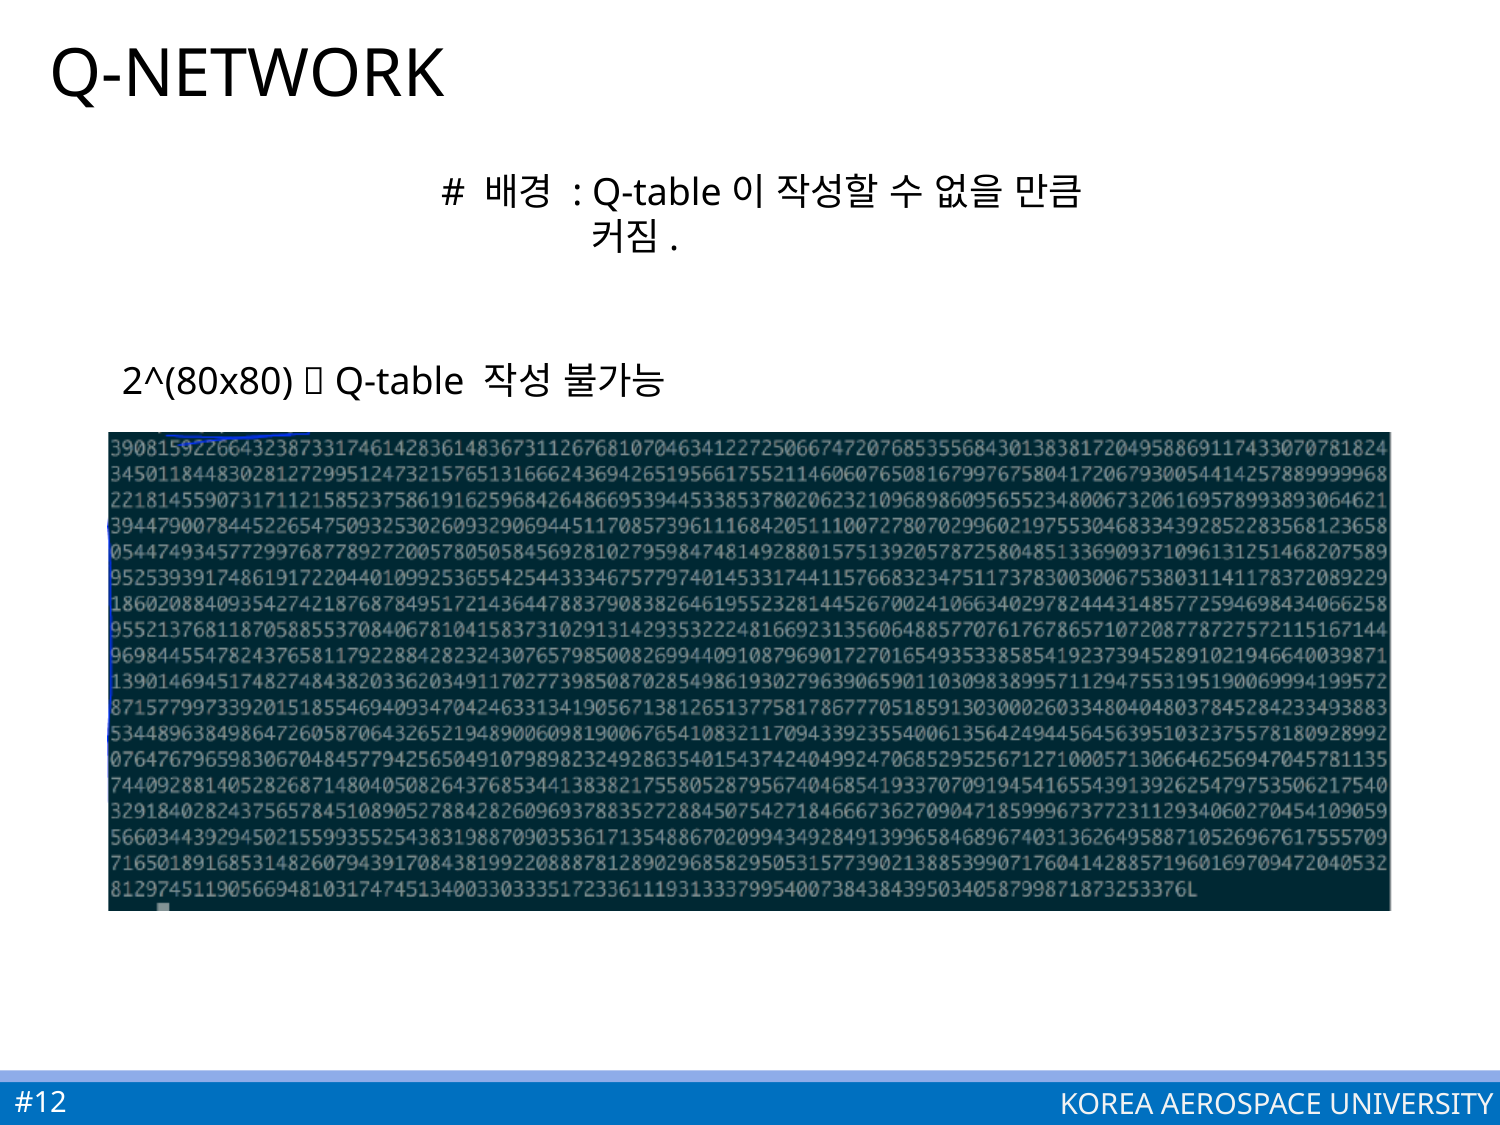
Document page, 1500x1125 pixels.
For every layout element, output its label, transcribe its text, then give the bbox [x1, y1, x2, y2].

picture [301, 830, 310, 845]
picture [1295, 543, 1327, 560]
picture [466, 673, 477, 688]
picture [845, 596, 855, 611]
picture [668, 751, 677, 767]
picture [679, 596, 713, 611]
picture [1106, 776, 1114, 793]
picture [337, 517, 369, 533]
picture [1318, 803, 1328, 818]
picture [1365, 517, 1386, 533]
picture [727, 466, 736, 481]
picture [562, 777, 570, 793]
picture [124, 881, 156, 896]
picture [621, 622, 627, 637]
picture [254, 803, 263, 818]
picture [1365, 803, 1375, 818]
picture [360, 751, 381, 766]
picture [513, 570, 523, 585]
picture [1306, 675, 1316, 688]
picture [324, 466, 358, 481]
picture [620, 492, 641, 508]
picture [738, 492, 747, 508]
picture [715, 621, 724, 637]
picture [953, 726, 961, 740]
picture [490, 467, 499, 481]
picture [1259, 855, 1292, 870]
picture [207, 725, 228, 741]
picture [716, 751, 748, 766]
picture [1116, 621, 1127, 638]
picture [620, 647, 641, 663]
picture [360, 830, 369, 845]
picture [809, 829, 819, 845]
picture [963, 648, 972, 663]
picture [477, 751, 488, 767]
picture [551, 622, 557, 637]
picture [1201, 570, 1209, 585]
picture [418, 596, 428, 611]
picture [1093, 881, 1103, 896]
picture [715, 492, 736, 508]
picture [938, 647, 949, 663]
picture [1224, 726, 1244, 741]
picture [810, 518, 819, 533]
picture [1295, 830, 1303, 845]
picture [456, 466, 464, 481]
picture [787, 466, 795, 481]
picture [645, 700, 653, 715]
picture [195, 881, 203, 896]
picture [1331, 621, 1341, 638]
picture [206, 492, 228, 508]
picture [123, 440, 145, 456]
picture [821, 440, 831, 455]
picture [159, 803, 192, 818]
picture [834, 881, 842, 897]
picture [645, 621, 653, 637]
picture [609, 700, 617, 715]
picture [560, 518, 569, 532]
picture [479, 855, 487, 870]
picture [679, 466, 725, 481]
picture [832, 440, 844, 455]
picture [171, 855, 180, 870]
picture [337, 673, 345, 689]
picture [326, 777, 334, 793]
picture [443, 725, 452, 740]
picture [526, 466, 559, 481]
picture [112, 881, 120, 896]
picture [170, 725, 192, 741]
picture [823, 570, 831, 585]
picture [1059, 621, 1067, 638]
picture [868, 518, 878, 533]
picture [751, 466, 760, 481]
picture [112, 803, 120, 818]
picture [278, 466, 297, 481]
picture [491, 751, 498, 766]
picture [157, 903, 169, 911]
picture [384, 492, 428, 508]
picture [1034, 881, 1055, 896]
picture [206, 751, 227, 766]
picture [620, 700, 630, 715]
picture [870, 492, 878, 508]
picture [1081, 596, 1114, 611]
picture [231, 622, 237, 637]
picture [183, 881, 191, 888]
picture [182, 855, 203, 870]
picture [774, 803, 783, 818]
picture [1188, 803, 1209, 818]
picture [1082, 700, 1103, 715]
picture [513, 673, 534, 689]
picture [585, 803, 595, 818]
picture [1378, 725, 1386, 734]
picture [1141, 517, 1150, 533]
picture [609, 492, 617, 508]
picture [106, 432, 121, 911]
picture [1117, 596, 1127, 611]
picture [762, 570, 772, 585]
picture [313, 647, 322, 663]
picture [738, 517, 748, 533]
picture [1342, 830, 1352, 845]
picture [159, 517, 205, 533]
picture [1187, 518, 1197, 533]
picture [229, 492, 239, 508]
picture [526, 647, 547, 663]
picture [206, 674, 217, 688]
picture [456, 596, 464, 611]
picture [207, 803, 227, 818]
picture [1082, 673, 1127, 688]
picture [798, 803, 806, 818]
picture [490, 621, 499, 638]
picture [1259, 673, 1303, 689]
picture [774, 647, 831, 663]
picture [1331, 830, 1339, 845]
picture [608, 751, 617, 766]
picture [573, 803, 582, 818]
picture [242, 596, 250, 611]
picture [1365, 622, 1387, 636]
picture [182, 648, 191, 663]
picture [254, 881, 275, 896]
picture [148, 803, 156, 818]
picture [1023, 466, 1031, 481]
picture [1342, 440, 1351, 455]
picture [1082, 466, 1127, 481]
picture [1071, 467, 1080, 481]
picture [1141, 621, 1174, 638]
picture [880, 466, 891, 481]
picture [1212, 700, 1233, 715]
picture [551, 601, 556, 611]
picture [514, 621, 524, 638]
picture [123, 545, 156, 560]
picture [443, 828, 452, 845]
picture [1212, 751, 1221, 766]
picture [1165, 545, 1173, 558]
picture [313, 621, 322, 638]
picture [999, 751, 1020, 766]
picture [668, 777, 724, 793]
picture [1318, 751, 1328, 766]
picture [881, 828, 889, 845]
picture [478, 647, 488, 663]
picture [999, 492, 1008, 508]
picture [479, 700, 487, 707]
picture [384, 528, 392, 533]
picture [1070, 440, 1080, 456]
picture [940, 751, 984, 766]
picture [1176, 647, 1197, 663]
picture [810, 803, 831, 818]
picture [1070, 621, 1080, 638]
picture [1059, 751, 1066, 766]
picture [430, 673, 441, 688]
picture [1295, 570, 1315, 585]
picture [123, 725, 156, 741]
picture [1271, 828, 1292, 845]
picture [454, 621, 476, 638]
picture [538, 700, 571, 715]
picture [834, 855, 866, 870]
picture [715, 881, 724, 897]
picture [348, 751, 358, 766]
picture [1117, 492, 1138, 508]
picture [679, 881, 688, 897]
picture [692, 881, 700, 896]
picture [278, 647, 299, 663]
picture [785, 751, 795, 766]
picture [892, 596, 914, 611]
picture [1259, 648, 1268, 663]
picture [1271, 517, 1280, 533]
picture [159, 570, 169, 586]
picture [159, 674, 168, 688]
picture [1142, 543, 1150, 560]
picture [881, 543, 889, 560]
picture [1082, 517, 1113, 533]
picture [965, 628, 970, 636]
picture [668, 726, 689, 741]
picture [1082, 647, 1103, 663]
picture [348, 777, 381, 793]
picture [231, 674, 239, 688]
picture [112, 440, 120, 456]
picture [987, 751, 996, 766]
picture [123, 621, 133, 638]
picture [337, 648, 345, 663]
picture [420, 803, 428, 818]
picture [112, 777, 120, 793]
picture [1246, 440, 1257, 455]
picture [1129, 647, 1150, 663]
picture [242, 492, 251, 508]
picture [585, 751, 606, 767]
picture [254, 700, 263, 715]
picture [916, 803, 925, 818]
picture [1023, 751, 1031, 766]
picture [159, 440, 168, 455]
picture [1034, 803, 1067, 818]
picture [645, 492, 653, 508]
picture [170, 673, 192, 688]
picture [584, 621, 594, 638]
picture [928, 881, 936, 888]
picture [787, 673, 795, 683]
picture [1023, 673, 1031, 688]
picture [892, 543, 925, 560]
picture [1105, 700, 1186, 715]
picture [456, 855, 476, 870]
picture [1059, 596, 1067, 611]
picture [1295, 466, 1303, 481]
picture [371, 647, 381, 663]
picture [738, 440, 747, 455]
picture [1153, 517, 1173, 533]
picture [845, 440, 878, 456]
picture [940, 466, 950, 481]
picture [1306, 466, 1331, 481]
picture [692, 621, 700, 636]
picture [656, 596, 677, 611]
picture [620, 803, 630, 818]
picture [1235, 492, 1256, 508]
picture [1010, 517, 1020, 533]
picture [620, 776, 641, 793]
picture [1176, 881, 1197, 896]
picture [763, 622, 769, 637]
picture [513, 751, 558, 766]
picture [443, 443, 453, 456]
picture [655, 647, 712, 663]
picture [1011, 466, 1020, 481]
picture [1176, 855, 1210, 870]
picture [645, 596, 653, 611]
picture [312, 855, 335, 870]
picture [1248, 570, 1256, 585]
picture [195, 596, 203, 611]
picture [798, 596, 806, 611]
picture [999, 647, 1008, 663]
picture [1365, 855, 1375, 871]
picture [549, 888, 558, 896]
picture [1212, 621, 1233, 637]
picture [1023, 518, 1031, 533]
picture [857, 621, 937, 638]
picture [632, 881, 641, 896]
picture [1259, 777, 1269, 793]
picture [490, 517, 499, 528]
picture [940, 596, 949, 611]
picture [786, 570, 795, 585]
picture [715, 596, 747, 611]
picture [881, 777, 889, 793]
picture [1046, 777, 1055, 793]
picture [1282, 518, 1292, 533]
picture [431, 855, 441, 870]
picture [513, 881, 524, 896]
picture [881, 596, 889, 611]
slide_number #12 [0, 1081, 325, 1125]
picture [987, 570, 995, 585]
picture [466, 466, 477, 481]
picture [1272, 545, 1280, 558]
picture [573, 518, 582, 533]
picture [313, 700, 322, 715]
picture [502, 621, 511, 638]
picture [607, 543, 617, 560]
picture [324, 700, 334, 715]
picture [573, 570, 582, 585]
picture [928, 855, 937, 870]
picture [135, 621, 145, 638]
picture [964, 725, 972, 741]
picture [431, 777, 439, 793]
picture [798, 700, 806, 715]
picture [277, 828, 286, 845]
picture [834, 725, 842, 741]
picture [229, 751, 251, 766]
picture [254, 777, 263, 793]
picture [135, 803, 145, 818]
picture [1295, 803, 1303, 818]
picture [278, 492, 287, 508]
picture [537, 543, 570, 560]
picture [857, 570, 866, 585]
picture [371, 673, 381, 688]
picture [656, 673, 665, 688]
picture [1129, 725, 1163, 741]
picture [751, 570, 760, 585]
picture [845, 881, 866, 896]
picture [513, 803, 559, 818]
picture [762, 673, 784, 689]
picture [928, 830, 937, 845]
picture [632, 751, 641, 766]
picture [229, 725, 239, 741]
picture [952, 466, 985, 481]
picture [1142, 803, 1150, 818]
picture [1307, 830, 1328, 845]
picture [751, 517, 760, 533]
picture [276, 855, 287, 870]
picture [917, 674, 925, 688]
picture [868, 570, 902, 585]
picture [1047, 596, 1055, 611]
picture [301, 648, 310, 663]
picture [928, 751, 937, 766]
picture [420, 621, 428, 636]
picture [218, 673, 227, 688]
picture [834, 648, 842, 663]
picture [1331, 570, 1352, 585]
picture [290, 492, 298, 508]
picture [868, 881, 878, 897]
picture [1318, 440, 1328, 455]
picture [1023, 855, 1031, 870]
picture [704, 518, 712, 533]
picture [135, 751, 156, 766]
picture [407, 881, 416, 888]
picture [1117, 803, 1126, 818]
picture [738, 803, 748, 818]
picture [1082, 647, 1091, 658]
picture [1201, 777, 1221, 793]
picture [431, 726, 440, 741]
picture [490, 528, 498, 533]
picture [798, 673, 831, 688]
picture [1165, 596, 1174, 611]
picture [252, 673, 286, 688]
picture [1153, 855, 1163, 865]
picture [407, 888, 417, 896]
picture [834, 700, 844, 715]
picture [1153, 545, 1163, 558]
picture [702, 725, 736, 741]
picture [656, 517, 677, 533]
picture [927, 492, 938, 508]
picture [501, 517, 557, 533]
picture [845, 545, 866, 560]
picture [267, 855, 275, 870]
picture [526, 776, 558, 793]
picture [195, 621, 216, 638]
picture [1201, 596, 1209, 611]
picture [1201, 673, 1210, 688]
picture [373, 543, 380, 553]
picture [739, 881, 819, 897]
picture [443, 647, 452, 663]
picture [1342, 517, 1363, 533]
picture [940, 621, 949, 638]
picture [195, 828, 203, 845]
picture [607, 466, 617, 481]
picture [299, 751, 346, 766]
picture [325, 518, 334, 533]
picture [620, 544, 629, 558]
picture [868, 596, 878, 611]
picture [478, 517, 488, 533]
picture [1199, 828, 1256, 845]
picture [1178, 600, 1183, 611]
picture [1223, 673, 1256, 689]
picture [632, 803, 641, 818]
picture [371, 700, 417, 715]
picture [1331, 777, 1339, 793]
picture [1284, 622, 1290, 637]
picture [715, 700, 724, 715]
picture [348, 647, 369, 663]
picture [431, 545, 440, 560]
picture [893, 725, 950, 741]
picture [785, 803, 795, 818]
picture [738, 725, 747, 740]
picture [265, 621, 298, 638]
picture [585, 673, 617, 689]
picture [1070, 751, 1103, 766]
picture [1142, 777, 1150, 793]
picture [456, 570, 488, 585]
picture [466, 828, 499, 845]
picture [1023, 803, 1031, 818]
picture [550, 440, 558, 455]
picture [585, 777, 594, 793]
picture [1235, 467, 1245, 479]
picture [313, 830, 322, 845]
picture [135, 570, 144, 585]
picture [645, 440, 653, 455]
picture [645, 466, 653, 481]
picture [573, 881, 606, 896]
picture [656, 466, 666, 481]
picture [1012, 622, 1018, 637]
picture [987, 596, 1021, 611]
picture [823, 518, 831, 533]
picture [1046, 570, 1067, 585]
picture [1271, 440, 1292, 456]
picture [242, 543, 262, 558]
picture [952, 544, 961, 560]
picture [254, 828, 275, 845]
picture [490, 648, 499, 663]
picture [679, 570, 689, 585]
picture [1176, 621, 1198, 636]
picture [277, 881, 298, 896]
picture [749, 673, 760, 688]
picture [892, 673, 914, 689]
picture [643, 673, 653, 688]
picture [265, 440, 298, 456]
picture [1011, 881, 1020, 896]
picture [337, 621, 346, 636]
picture [135, 647, 145, 663]
picture [762, 596, 795, 611]
picture [1378, 648, 1386, 663]
picture [870, 545, 878, 558]
picture [384, 828, 392, 845]
picture [929, 467, 937, 481]
picture [337, 855, 370, 870]
picture [337, 700, 369, 715]
picture [870, 830, 878, 845]
picture [112, 726, 120, 741]
picture [999, 440, 1021, 456]
picture [1378, 492, 1386, 508]
picture [1223, 492, 1233, 507]
picture [148, 440, 156, 456]
picture [1141, 855, 1150, 870]
picture [822, 725, 830, 741]
picture [1023, 777, 1043, 793]
picture [218, 777, 250, 793]
picture [609, 518, 617, 533]
picture [585, 725, 617, 741]
picture [1059, 648, 1067, 663]
picture [798, 492, 806, 508]
picture [123, 492, 145, 508]
picture [631, 622, 642, 636]
picture [821, 596, 844, 611]
picture [112, 830, 120, 845]
picture [1129, 596, 1138, 611]
picture [798, 543, 806, 560]
picture [632, 673, 642, 688]
picture [893, 803, 913, 818]
picture [727, 700, 747, 715]
picture [679, 751, 713, 766]
picture [1152, 673, 1163, 688]
picture [1070, 647, 1080, 663]
picture [159, 725, 169, 741]
picture [940, 492, 996, 508]
picture [679, 621, 689, 638]
picture [1259, 596, 1292, 611]
picture [1142, 751, 1210, 767]
picture [431, 803, 452, 818]
picture [502, 803, 511, 818]
picture [809, 726, 819, 740]
picture [893, 855, 902, 870]
picture [1318, 570, 1328, 585]
picture [573, 751, 581, 766]
picture [443, 596, 452, 611]
picture [573, 828, 582, 845]
picture [182, 888, 192, 896]
picture [431, 596, 440, 611]
picture [166, 432, 310, 456]
picture [999, 803, 1008, 818]
picture [560, 621, 571, 638]
picture [562, 440, 570, 455]
picture [940, 855, 949, 870]
picture [834, 803, 878, 818]
picture [1213, 543, 1233, 560]
picture [1129, 621, 1139, 636]
picture [751, 803, 772, 818]
picture [1106, 803, 1114, 818]
picture [1235, 855, 1244, 870]
picture [301, 700, 309, 715]
picture [1235, 700, 1244, 715]
picture [1106, 751, 1114, 766]
picture [964, 621, 985, 638]
picture [573, 467, 583, 481]
picture [288, 855, 298, 870]
picture [218, 803, 227, 813]
picture [502, 647, 524, 663]
picture [1248, 777, 1256, 793]
picture [1176, 803, 1186, 818]
picture [218, 855, 239, 870]
picture [938, 700, 949, 715]
picture [1188, 700, 1197, 715]
picture [254, 726, 275, 741]
picture [371, 553, 381, 558]
picture [1259, 517, 1269, 533]
picture [893, 648, 902, 663]
picture [938, 673, 950, 688]
picture [845, 700, 878, 715]
picture [479, 673, 487, 688]
picture [254, 518, 263, 533]
picture [987, 647, 996, 663]
picture [809, 492, 831, 508]
picture [762, 751, 772, 766]
picture [384, 570, 394, 585]
picture [549, 648, 558, 663]
picture [206, 648, 215, 662]
picture [1378, 700, 1386, 715]
picture [265, 466, 275, 481]
picture [407, 466, 417, 481]
picture [325, 726, 334, 741]
picture [715, 855, 736, 871]
picture [999, 621, 1008, 638]
picture [1306, 596, 1386, 611]
picture [135, 673, 156, 688]
picture [1140, 440, 1210, 456]
picture [1034, 700, 1067, 715]
picture [384, 751, 405, 766]
picture [1248, 466, 1256, 481]
picture [514, 440, 535, 456]
picture [952, 440, 997, 456]
picture [123, 673, 133, 689]
picture [1342, 543, 1375, 560]
picture [1271, 751, 1304, 766]
picture [326, 596, 334, 611]
picture [1023, 881, 1031, 896]
picture [395, 440, 417, 455]
picture [206, 596, 239, 611]
picture [692, 700, 700, 708]
picture [537, 881, 547, 897]
picture [324, 828, 346, 845]
picture [1223, 855, 1233, 870]
picture [1212, 570, 1221, 585]
picture [288, 517, 299, 533]
picture [277, 596, 286, 611]
picture [241, 621, 251, 638]
picture [348, 881, 358, 896]
picture [655, 440, 689, 456]
picture [691, 492, 700, 508]
picture [704, 545, 713, 558]
picture [762, 440, 795, 456]
picture [1271, 492, 1303, 508]
picture [1259, 751, 1269, 766]
picture [952, 621, 961, 636]
picture [1365, 570, 1375, 585]
picture [170, 570, 180, 585]
picture [952, 570, 972, 585]
picture [1201, 648, 1209, 663]
picture [609, 881, 617, 896]
picture [715, 570, 725, 585]
picture [123, 596, 156, 611]
picture [1354, 828, 1386, 845]
picture [880, 700, 902, 715]
picture [1130, 751, 1137, 766]
picture [266, 570, 275, 585]
picture [585, 440, 606, 456]
picture [845, 621, 855, 638]
picture [1034, 751, 1044, 766]
picture [645, 881, 653, 896]
picture [1046, 855, 1080, 870]
picture [1329, 543, 1341, 560]
picture [645, 751, 666, 766]
picture [821, 881, 831, 896]
picture [301, 440, 322, 456]
picture [809, 466, 866, 481]
picture [1353, 440, 1363, 456]
picture [751, 492, 760, 508]
picture [1023, 440, 1031, 455]
picture [1106, 648, 1114, 663]
picture [490, 803, 499, 818]
picture [1282, 708, 1292, 715]
picture [1223, 751, 1256, 766]
picture [384, 647, 392, 663]
picture [1307, 751, 1316, 766]
picture [526, 673, 534, 680]
picture [1129, 778, 1138, 793]
picture [692, 726, 700, 740]
picture [171, 466, 180, 481]
picture [1260, 725, 1280, 741]
picture [597, 545, 605, 558]
picture [904, 647, 914, 663]
picture [656, 828, 701, 845]
picture [242, 888, 251, 896]
picture [749, 647, 772, 663]
picture [1142, 492, 1174, 508]
picture [952, 647, 961, 663]
picture [371, 855, 381, 871]
picture [396, 647, 428, 663]
picture [632, 855, 676, 871]
picture [1306, 440, 1316, 456]
picture [182, 544, 192, 560]
picture [478, 466, 488, 481]
picture [798, 466, 806, 481]
picture [396, 466, 405, 481]
picture [857, 751, 866, 766]
picture [526, 621, 547, 638]
picture [1082, 621, 1103, 638]
picture [726, 881, 736, 897]
picture [1248, 543, 1256, 558]
picture [455, 543, 536, 560]
picture [1117, 881, 1138, 896]
picture [265, 777, 286, 793]
picture [620, 596, 641, 611]
picture [573, 647, 617, 663]
picture [881, 726, 889, 741]
picture [443, 673, 465, 689]
picture [432, 466, 452, 481]
picture [1248, 803, 1256, 818]
picture [431, 440, 440, 456]
picture [1010, 570, 1020, 585]
picture [810, 621, 817, 637]
picture [445, 622, 450, 637]
picture [442, 881, 488, 896]
picture [360, 466, 381, 481]
picture [1059, 673, 1067, 688]
picture [337, 440, 345, 455]
picture [207, 517, 250, 533]
picture [645, 647, 653, 663]
picture [1116, 777, 1127, 793]
picture [335, 777, 345, 793]
picture [1295, 700, 1303, 715]
picture [254, 570, 263, 585]
picture [845, 570, 855, 585]
picture [785, 683, 795, 688]
picture [845, 725, 855, 741]
picture [514, 777, 524, 793]
picture [1141, 673, 1150, 688]
picture [159, 492, 168, 508]
picture [773, 751, 784, 766]
picture [324, 570, 333, 585]
picture [655, 492, 689, 508]
picture [443, 700, 476, 715]
picture [1188, 725, 1197, 741]
picture [596, 830, 606, 845]
picture [573, 855, 583, 870]
picture [751, 596, 760, 611]
picture [928, 881, 950, 896]
picture [928, 570, 950, 586]
picture [881, 528, 889, 533]
picture [278, 726, 287, 740]
picture [1295, 855, 1314, 870]
picture [490, 674, 498, 688]
picture [620, 673, 630, 688]
picture [1117, 830, 1127, 844]
picture [337, 545, 346, 558]
picture [632, 544, 653, 560]
picture [857, 725, 866, 740]
picture [288, 776, 310, 793]
picture [620, 855, 629, 870]
picture [560, 803, 570, 818]
picture [490, 440, 499, 456]
picture [490, 881, 511, 896]
picture [834, 518, 842, 533]
picture [927, 597, 937, 610]
picture [443, 777, 464, 793]
picture [290, 596, 298, 602]
picture [1176, 543, 1210, 560]
picture [1034, 570, 1044, 585]
picture [123, 751, 133, 766]
picture [159, 596, 192, 611]
picture [1070, 726, 1079, 741]
picture [207, 881, 250, 896]
picture [726, 570, 736, 585]
picture [502, 596, 547, 611]
picture [1343, 751, 1350, 766]
picture [893, 466, 925, 481]
picture [1129, 673, 1139, 688]
picture [1201, 621, 1210, 638]
picture [182, 777, 192, 793]
picture [384, 855, 394, 870]
picture [1059, 518, 1067, 533]
picture [207, 855, 216, 870]
picture [385, 596, 417, 611]
picture [431, 828, 441, 845]
picture [289, 673, 298, 688]
picture [963, 776, 995, 793]
picture [1342, 621, 1352, 636]
picture [560, 492, 606, 508]
picture [513, 828, 547, 845]
picture [348, 803, 358, 818]
picture [952, 855, 961, 870]
picture [1046, 518, 1056, 533]
picture [456, 492, 464, 508]
picture [265, 492, 275, 508]
picture [1224, 467, 1233, 481]
picture [159, 828, 192, 845]
picture [489, 700, 511, 715]
picture [112, 855, 120, 870]
picture [420, 673, 428, 688]
picture [1106, 725, 1127, 741]
picture [325, 492, 334, 508]
picture [904, 881, 925, 897]
picture [810, 855, 818, 870]
picture [786, 777, 795, 793]
picture [1295, 725, 1303, 741]
picture [632, 700, 642, 708]
picture [396, 673, 417, 689]
picture [479, 596, 487, 611]
picture [1378, 673, 1386, 682]
picture [1212, 647, 1233, 663]
picture [1034, 596, 1044, 611]
picture [182, 466, 252, 481]
picture [407, 751, 417, 766]
title Q-Network [17, 13, 1483, 126]
picture [277, 570, 288, 585]
picture [502, 440, 511, 456]
picture [254, 466, 263, 481]
picture [1070, 803, 1091, 818]
picture [229, 570, 239, 585]
picture [1248, 726, 1256, 741]
picture [1117, 647, 1127, 663]
picture [715, 543, 736, 560]
picture [762, 777, 784, 793]
picture [1082, 777, 1102, 793]
picture [1175, 725, 1186, 741]
picture [892, 881, 902, 896]
picture [1022, 828, 1044, 845]
picture [1165, 777, 1173, 793]
picture [620, 517, 641, 533]
picture [253, 648, 262, 663]
picture [892, 777, 902, 793]
picture [1378, 683, 1386, 688]
picture [881, 673, 889, 688]
picture [1071, 674, 1079, 688]
picture [1212, 596, 1221, 611]
picture [479, 622, 485, 637]
picture [585, 543, 594, 560]
picture [1023, 492, 1031, 508]
picture [620, 725, 642, 741]
picture [987, 545, 996, 560]
picture [1176, 517, 1185, 533]
picture [987, 828, 996, 845]
picture [396, 855, 405, 870]
picture [348, 673, 369, 688]
picture [952, 777, 961, 785]
picture [822, 855, 831, 870]
picture [928, 777, 950, 793]
picture [135, 700, 145, 715]
picture [513, 700, 524, 715]
picture [880, 647, 891, 663]
picture [798, 440, 819, 456]
picture [1259, 466, 1269, 481]
picture [123, 803, 132, 818]
picture [1152, 777, 1163, 793]
picture [751, 700, 795, 715]
picture [290, 603, 295, 611]
picture [952, 528, 961, 533]
picture [290, 570, 298, 585]
picture [1059, 881, 1067, 896]
picture [573, 621, 581, 637]
picture [1022, 726, 1032, 740]
picture [195, 777, 203, 793]
picture [739, 777, 748, 793]
picture [810, 596, 819, 611]
picture [431, 621, 440, 638]
picture [456, 440, 464, 455]
picture [1377, 855, 1386, 870]
picture [1377, 751, 1386, 766]
picture [585, 596, 594, 611]
picture [739, 466, 748, 471]
picture [868, 855, 891, 870]
picture [987, 888, 996, 896]
picture [834, 673, 842, 689]
picture [1023, 621, 1032, 636]
picture [359, 440, 381, 456]
picture [976, 570, 984, 585]
picture [123, 570, 133, 585]
picture [668, 466, 676, 481]
picture [821, 700, 831, 715]
picture [1284, 726, 1292, 740]
picture [265, 517, 286, 533]
picture [1165, 881, 1174, 896]
picture [810, 700, 819, 714]
picture [384, 517, 392, 528]
picture [501, 725, 570, 741]
picture [845, 492, 866, 508]
picture [1117, 751, 1127, 766]
picture [431, 570, 439, 585]
picture [170, 492, 180, 507]
picture [502, 466, 511, 481]
picture [715, 647, 736, 663]
picture [360, 881, 369, 896]
picture [432, 492, 452, 508]
picture [715, 803, 736, 818]
picture [301, 855, 310, 870]
picture [1165, 803, 1173, 818]
picture [609, 777, 617, 793]
picture [1331, 647, 1363, 663]
picture [1307, 621, 1316, 638]
picture [443, 751, 476, 766]
picture [396, 830, 417, 845]
picture [195, 648, 203, 663]
picture [953, 517, 1008, 533]
picture [551, 679, 556, 688]
picture [1176, 830, 1186, 844]
picture [823, 545, 831, 558]
picture [562, 596, 570, 611]
picture [384, 673, 393, 688]
picture [1235, 621, 1245, 636]
picture [964, 545, 973, 558]
picture [679, 803, 713, 818]
picture [170, 545, 181, 558]
picture [1153, 570, 1186, 585]
picture [999, 466, 1008, 481]
picture [301, 881, 310, 896]
picture [785, 828, 808, 845]
picture [348, 492, 381, 508]
picture [206, 545, 217, 558]
picture [301, 466, 314, 481]
picture [384, 543, 428, 560]
picture [1354, 570, 1363, 585]
picture [727, 440, 735, 445]
picture [1023, 570, 1032, 585]
picture [656, 545, 666, 560]
picture [940, 440, 949, 456]
picture [585, 855, 595, 870]
picture [917, 855, 925, 870]
picture [299, 673, 334, 688]
picture [1165, 673, 1174, 689]
picture [999, 543, 1044, 560]
picture [337, 492, 346, 508]
picture [1034, 440, 1055, 456]
picture [892, 828, 925, 845]
picture [1071, 881, 1091, 896]
picture [774, 543, 783, 558]
picture [869, 466, 878, 481]
picture [371, 830, 381, 845]
picture [324, 621, 334, 638]
picture [834, 776, 855, 793]
picture [881, 881, 889, 896]
picture [562, 648, 570, 663]
picture [254, 596, 275, 611]
picture [645, 830, 653, 845]
picture [573, 777, 581, 793]
picture [301, 518, 321, 533]
picture [562, 830, 570, 845]
picture [868, 752, 878, 766]
picture [809, 544, 819, 560]
picture [313, 881, 322, 896]
picture [598, 622, 604, 637]
picture [786, 855, 795, 870]
picture [159, 700, 203, 715]
picture [1070, 828, 1079, 845]
picture [645, 803, 653, 818]
picture [348, 828, 358, 845]
picture [726, 777, 736, 793]
picture [562, 673, 570, 688]
picture [207, 570, 216, 585]
picture [620, 751, 630, 766]
picture [148, 647, 179, 663]
picture [1129, 466, 1150, 481]
picture [668, 673, 677, 689]
picture [834, 492, 842, 508]
picture [420, 881, 428, 896]
picture [526, 855, 558, 870]
picture [313, 578, 322, 585]
picture [1107, 622, 1113, 637]
picture [692, 440, 713, 456]
picture [585, 518, 594, 533]
picture [952, 700, 985, 715]
picture [301, 570, 321, 577]
picture [596, 855, 606, 870]
picture [574, 700, 606, 715]
picture [277, 700, 298, 715]
picture [1141, 828, 1174, 845]
picture [904, 570, 925, 586]
picture [170, 881, 180, 896]
picture [195, 803, 203, 818]
picture [218, 545, 239, 560]
picture [1365, 440, 1375, 455]
picture [241, 855, 251, 870]
picture [645, 570, 653, 585]
picture [975, 647, 985, 663]
picture [1281, 545, 1292, 558]
picture [645, 726, 653, 740]
picture [1295, 596, 1303, 611]
picture [562, 751, 570, 766]
picture [148, 570, 156, 585]
picture [1329, 803, 1363, 818]
picture [1259, 803, 1292, 818]
picture [1306, 804, 1316, 817]
picture [254, 492, 263, 508]
picture [359, 803, 381, 818]
picture [490, 855, 511, 870]
picture [1070, 543, 1079, 560]
picture [420, 700, 428, 715]
picture [299, 596, 311, 611]
picture [880, 492, 925, 508]
picture [904, 776, 914, 793]
picture [348, 725, 393, 741]
picture [420, 828, 428, 845]
picture [1271, 776, 1280, 793]
picture [1282, 466, 1292, 481]
picture [265, 543, 288, 560]
picture [834, 622, 841, 637]
picture [999, 881, 1008, 896]
picture [928, 518, 938, 533]
picture [1189, 596, 1197, 611]
picture [1201, 725, 1209, 740]
picture [549, 828, 558, 845]
picture [1201, 700, 1210, 705]
picture [680, 751, 688, 757]
picture [834, 828, 855, 845]
picture [704, 492, 713, 508]
picture [1212, 803, 1245, 818]
picture [395, 881, 405, 896]
picture [359, 543, 369, 560]
picture [348, 440, 358, 455]
picture [929, 674, 937, 688]
picture [774, 492, 796, 508]
picture [585, 570, 606, 586]
picture [928, 700, 937, 715]
picture [739, 674, 747, 688]
picture [726, 621, 735, 637]
picture [207, 700, 239, 715]
picture [1331, 440, 1339, 456]
picture [443, 570, 452, 585]
picture [596, 518, 606, 533]
picture [655, 725, 666, 741]
picture [1106, 440, 1139, 456]
picture [916, 776, 925, 793]
picture [1271, 647, 1328, 663]
picture [1176, 777, 1197, 793]
picture [242, 803, 250, 818]
picture [632, 466, 641, 481]
picture [1034, 517, 1044, 533]
picture [951, 596, 985, 611]
picture [489, 597, 500, 611]
picture [501, 751, 511, 766]
picture [975, 725, 1009, 741]
picture [1046, 545, 1055, 560]
picture [1140, 596, 1162, 611]
picture [466, 725, 487, 741]
picture [1034, 648, 1055, 663]
picture [679, 517, 701, 533]
picture [1187, 673, 1197, 688]
picture [490, 777, 511, 793]
picture [1082, 828, 1114, 845]
picture [1082, 543, 1138, 560]
picture [1248, 517, 1256, 533]
picture [857, 777, 878, 793]
picture [1342, 700, 1375, 715]
picture [1307, 492, 1328, 508]
picture [1355, 751, 1362, 766]
text_box # 배경 : Q-table이 작성할 수 없을 만큼 커짐. [426, 160, 1152, 266]
picture [737, 622, 748, 635]
picture [1152, 881, 1163, 896]
picture [324, 881, 335, 896]
picture [313, 777, 322, 793]
picture [715, 518, 736, 533]
picture [749, 545, 760, 558]
picture [845, 751, 855, 766]
picture [1355, 622, 1361, 637]
picture [1034, 725, 1067, 741]
picture [123, 647, 133, 663]
picture [1259, 570, 1292, 586]
picture [1011, 830, 1020, 838]
picture [384, 440, 394, 455]
picture [1331, 517, 1339, 533]
picture [431, 700, 441, 714]
picture [159, 751, 203, 766]
picture [1377, 570, 1386, 585]
picture [396, 725, 428, 741]
picture [159, 466, 168, 481]
picture [999, 570, 1008, 585]
picture [135, 855, 145, 870]
picture [265, 803, 298, 818]
picture [562, 570, 570, 585]
picture [562, 881, 570, 896]
picture [241, 700, 252, 715]
picture [562, 855, 570, 870]
picture [1319, 674, 1328, 688]
picture [1082, 440, 1091, 455]
picture [1282, 777, 1327, 793]
picture [171, 621, 180, 638]
picture [301, 803, 311, 818]
picture [1189, 777, 1197, 785]
picture [301, 492, 309, 508]
picture [940, 828, 985, 845]
picture [159, 881, 169, 888]
picture [1306, 725, 1328, 741]
picture [123, 828, 156, 845]
picture [1178, 674, 1186, 688]
picture [466, 440, 488, 456]
picture [1059, 830, 1067, 845]
picture [371, 517, 381, 533]
picture [1082, 570, 1127, 586]
picture [1248, 700, 1256, 715]
picture [927, 803, 973, 818]
picture [679, 673, 702, 688]
picture [1188, 570, 1197, 585]
picture [1165, 855, 1173, 870]
picture [123, 777, 169, 793]
picture [396, 517, 428, 533]
picture [681, 700, 700, 715]
picture [313, 596, 322, 611]
picture [762, 855, 784, 870]
picture [207, 777, 216, 793]
picture [206, 828, 251, 845]
picture [1212, 440, 1233, 455]
picture [124, 855, 132, 870]
picture [704, 828, 736, 845]
picture [596, 803, 606, 818]
picture [1271, 466, 1281, 481]
picture [774, 621, 806, 638]
picture [313, 803, 334, 818]
picture [609, 570, 617, 585]
picture [1223, 777, 1244, 793]
picture [384, 881, 394, 896]
picture [419, 440, 428, 456]
picture [905, 855, 913, 870]
picture [1331, 466, 1386, 481]
picture [1093, 856, 1103, 870]
picture [690, 570, 713, 585]
picture [1046, 621, 1056, 636]
picture [335, 570, 381, 585]
picture [868, 725, 878, 741]
picture [538, 440, 547, 455]
picture [502, 830, 511, 844]
picture [679, 855, 713, 870]
picture [349, 596, 381, 611]
picture [478, 777, 488, 793]
picture [1070, 518, 1079, 533]
picture [1331, 492, 1363, 508]
picture [1331, 700, 1339, 715]
picture [881, 517, 889, 527]
picture [832, 751, 842, 766]
picture [881, 803, 889, 818]
picture [655, 621, 666, 636]
picture [1011, 803, 1020, 818]
picture [845, 673, 878, 689]
picture [656, 777, 666, 793]
picture [549, 881, 558, 888]
picture [290, 830, 298, 845]
picture [573, 725, 583, 741]
picture [1248, 855, 1256, 870]
picture [1342, 432, 1394, 911]
picture [420, 751, 428, 766]
picture [1059, 440, 1067, 456]
picture [1070, 492, 1114, 508]
picture [585, 466, 606, 481]
picture [1259, 700, 1281, 715]
picture [1034, 466, 1067, 481]
picture [656, 700, 677, 715]
picture [1307, 700, 1328, 715]
picture [1259, 621, 1280, 637]
picture [609, 621, 617, 636]
picture [1082, 725, 1103, 741]
picture [443, 545, 453, 558]
picture [987, 700, 1033, 715]
picture [916, 440, 925, 456]
picture [195, 725, 203, 741]
picture [1129, 803, 1138, 818]
picture [218, 648, 228, 663]
picture [775, 725, 806, 741]
picture [999, 673, 1020, 688]
picture [620, 570, 641, 585]
picture [1342, 725, 1375, 741]
picture [702, 673, 736, 689]
picture [220, 622, 226, 637]
picture [1023, 596, 1031, 611]
picture [289, 545, 298, 558]
picture [938, 517, 950, 533]
picture [797, 751, 831, 766]
picture [371, 881, 381, 896]
picture [916, 596, 925, 611]
picture [796, 777, 831, 793]
picture [526, 881, 535, 896]
picture [596, 777, 606, 793]
picture [348, 544, 358, 560]
picture [1116, 517, 1138, 533]
picture [739, 648, 747, 663]
picture [821, 621, 830, 638]
picture [1223, 570, 1233, 585]
picture [1318, 518, 1328, 533]
picture [620, 467, 630, 481]
picture [1188, 492, 1199, 508]
picture [301, 543, 322, 560]
picture [301, 621, 310, 638]
picture [1331, 751, 1339, 766]
picture [254, 621, 263, 636]
picture [928, 545, 937, 560]
picture [1059, 545, 1067, 558]
picture [928, 440, 937, 456]
picture [1011, 648, 1020, 663]
picture [123, 700, 133, 715]
picture [940, 545, 950, 558]
picture [953, 673, 996, 689]
picture [573, 440, 583, 456]
picture [1365, 492, 1375, 508]
picture [987, 466, 997, 481]
picture [325, 545, 334, 558]
picture [751, 726, 759, 740]
picture [751, 621, 760, 638]
picture [265, 647, 275, 663]
picture [501, 492, 547, 508]
picture [515, 466, 523, 481]
picture [467, 776, 475, 793]
picture [834, 570, 842, 585]
picture [762, 518, 771, 533]
picture [740, 473, 745, 481]
picture [998, 777, 1020, 793]
picture [796, 570, 819, 585]
picture [123, 467, 133, 481]
picture [845, 517, 866, 533]
picture [431, 751, 441, 766]
picture [1320, 622, 1326, 637]
picture [975, 803, 995, 818]
picture [123, 518, 155, 533]
picture [1152, 648, 1162, 663]
picture [620, 881, 630, 896]
picture [668, 621, 677, 638]
picture [325, 440, 333, 456]
picture [1236, 570, 1244, 585]
picture [857, 596, 866, 611]
picture [1318, 855, 1363, 870]
picture [774, 570, 783, 585]
picture [609, 855, 617, 870]
picture [763, 726, 772, 740]
picture [1223, 517, 1244, 533]
picture [1199, 492, 1221, 508]
picture [1046, 492, 1067, 508]
picture [904, 700, 925, 715]
picture [1178, 492, 1186, 508]
picture [490, 725, 499, 741]
picture [774, 517, 806, 533]
picture [1153, 803, 1162, 818]
picture [288, 725, 297, 740]
picture [513, 855, 523, 870]
picture [148, 492, 156, 508]
picture [241, 725, 251, 741]
picture [337, 596, 345, 611]
picture [762, 466, 783, 481]
picture [881, 751, 925, 766]
picture [1070, 570, 1080, 585]
picture [1295, 517, 1316, 533]
picture [1129, 570, 1150, 585]
picture [503, 673, 511, 682]
picture [160, 622, 166, 637]
picture [1057, 777, 1067, 793]
picture [431, 881, 439, 896]
picture [1213, 674, 1221, 688]
picture [1070, 777, 1078, 793]
picture [537, 673, 559, 688]
picture [1295, 440, 1305, 455]
picture [1236, 648, 1244, 663]
picture [241, 570, 251, 585]
picture [148, 700, 156, 715]
picture [1377, 803, 1386, 818]
picture [467, 647, 475, 663]
picture [573, 596, 583, 611]
picture [383, 467, 393, 481]
picture [1236, 545, 1244, 558]
picture [148, 855, 169, 870]
picture [1223, 596, 1256, 611]
picture [1034, 621, 1044, 638]
picture [738, 855, 760, 870]
picture [1093, 803, 1103, 818]
picture [313, 492, 322, 508]
picture [195, 492, 203, 508]
picture [704, 621, 711, 637]
picture [621, 440, 630, 455]
picture [1365, 751, 1375, 767]
picture [739, 545, 747, 558]
picture [1259, 492, 1269, 508]
picture [254, 855, 263, 870]
picture [313, 466, 322, 481]
picture [337, 725, 345, 741]
picture [1034, 673, 1055, 689]
picture [1070, 596, 1078, 611]
picture [621, 828, 641, 845]
picture [1011, 492, 1020, 508]
picture [1377, 543, 1386, 560]
picture [645, 777, 653, 793]
picture [1070, 700, 1079, 715]
picture [193, 673, 203, 688]
picture [821, 828, 830, 845]
picture [490, 570, 511, 585]
picture [1307, 863, 1315, 870]
picture [1296, 622, 1302, 637]
picture [1165, 647, 1173, 663]
picture [337, 881, 346, 896]
picture [645, 518, 653, 533]
picture [609, 803, 617, 818]
picture [762, 492, 772, 507]
picture [301, 725, 322, 741]
picture [442, 855, 453, 870]
picture [407, 855, 428, 870]
picture [1093, 440, 1103, 455]
picture [229, 647, 250, 663]
picture [326, 648, 334, 663]
picture [798, 855, 806, 870]
picture [456, 830, 464, 845]
picture [526, 700, 535, 715]
picture [749, 777, 760, 793]
picture [1034, 492, 1044, 508]
picture [893, 517, 925, 533]
picture [987, 621, 997, 636]
picture [182, 570, 203, 585]
picture [1259, 828, 1269, 845]
picture [395, 570, 428, 586]
picture [466, 596, 475, 611]
picture [562, 466, 570, 481]
picture [549, 492, 558, 497]
picture [1329, 673, 1363, 688]
picture [715, 440, 736, 455]
picture [148, 621, 156, 637]
picture [1365, 648, 1375, 663]
picture [443, 517, 477, 533]
picture [964, 855, 1008, 870]
picture [704, 881, 713, 896]
picture [242, 673, 252, 688]
picture [1106, 881, 1114, 896]
picture [1023, 647, 1031, 663]
picture [597, 596, 617, 611]
picture [159, 545, 169, 558]
picture [609, 440, 617, 456]
picture [112, 466, 120, 481]
picture [585, 828, 595, 845]
picture [384, 803, 417, 818]
picture [112, 517, 120, 533]
picture [999, 828, 1008, 845]
picture [183, 492, 192, 508]
picture [952, 881, 995, 896]
picture [573, 673, 583, 688]
picture [667, 543, 701, 560]
picture [171, 777, 180, 793]
picture [656, 803, 676, 818]
picture [1246, 647, 1256, 663]
picture [456, 726, 464, 740]
picture [845, 647, 866, 663]
picture [1248, 621, 1256, 638]
picture [1129, 828, 1138, 845]
picture [254, 751, 298, 766]
picture [182, 621, 192, 636]
picture [478, 708, 487, 715]
picture [1189, 830, 1197, 845]
picture [881, 440, 891, 455]
picture [609, 830, 617, 844]
picture [420, 466, 428, 481]
picture [549, 498, 558, 508]
picture [1082, 855, 1091, 870]
picture [455, 803, 487, 818]
picture [1213, 855, 1221, 870]
picture [974, 543, 984, 558]
picture [1331, 725, 1339, 740]
picture [337, 803, 346, 818]
picture [1201, 517, 1209, 533]
picture [656, 570, 677, 585]
picture [1212, 725, 1221, 741]
picture [893, 440, 914, 456]
picture [751, 751, 760, 766]
picture [1366, 673, 1375, 688]
picture [1129, 881, 1138, 888]
picture [526, 570, 559, 585]
picture [856, 828, 866, 845]
picture [834, 545, 842, 560]
picture [195, 543, 203, 560]
picture [1165, 726, 1173, 740]
picture [916, 648, 936, 663]
picture [751, 440, 760, 455]
picture [135, 466, 156, 481]
picture [1117, 855, 1138, 870]
text_box 2^(80x80)  Q-table 작성 불가능 [107, 349, 833, 410]
picture [431, 517, 439, 533]
picture [1153, 466, 1221, 481]
picture [1106, 855, 1114, 870]
picture [1284, 700, 1292, 708]
picture [738, 828, 784, 845]
picture [1142, 881, 1150, 897]
picture [785, 543, 795, 560]
picture [1235, 440, 1245, 455]
picture [702, 700, 713, 715]
picture [1011, 855, 1020, 870]
picture [1212, 517, 1222, 533]
picture [456, 647, 463, 658]
picture [466, 492, 487, 508]
picture [112, 492, 120, 508]
picture [762, 543, 772, 560]
picture [490, 492, 499, 508]
picture [383, 777, 428, 793]
picture [1259, 545, 1269, 560]
picture [229, 803, 239, 818]
picture [573, 543, 581, 558]
picture [1034, 855, 1044, 870]
picture [1046, 751, 1056, 766]
picture [1259, 440, 1269, 456]
picture [265, 700, 275, 715]
picture [348, 621, 417, 638]
picture [218, 570, 228, 585]
picture [868, 648, 878, 663]
picture [1046, 828, 1055, 845]
picture [738, 570, 747, 583]
picture [656, 881, 677, 896]
picture [632, 440, 642, 456]
picture [1010, 725, 1020, 740]
picture [431, 647, 439, 663]
